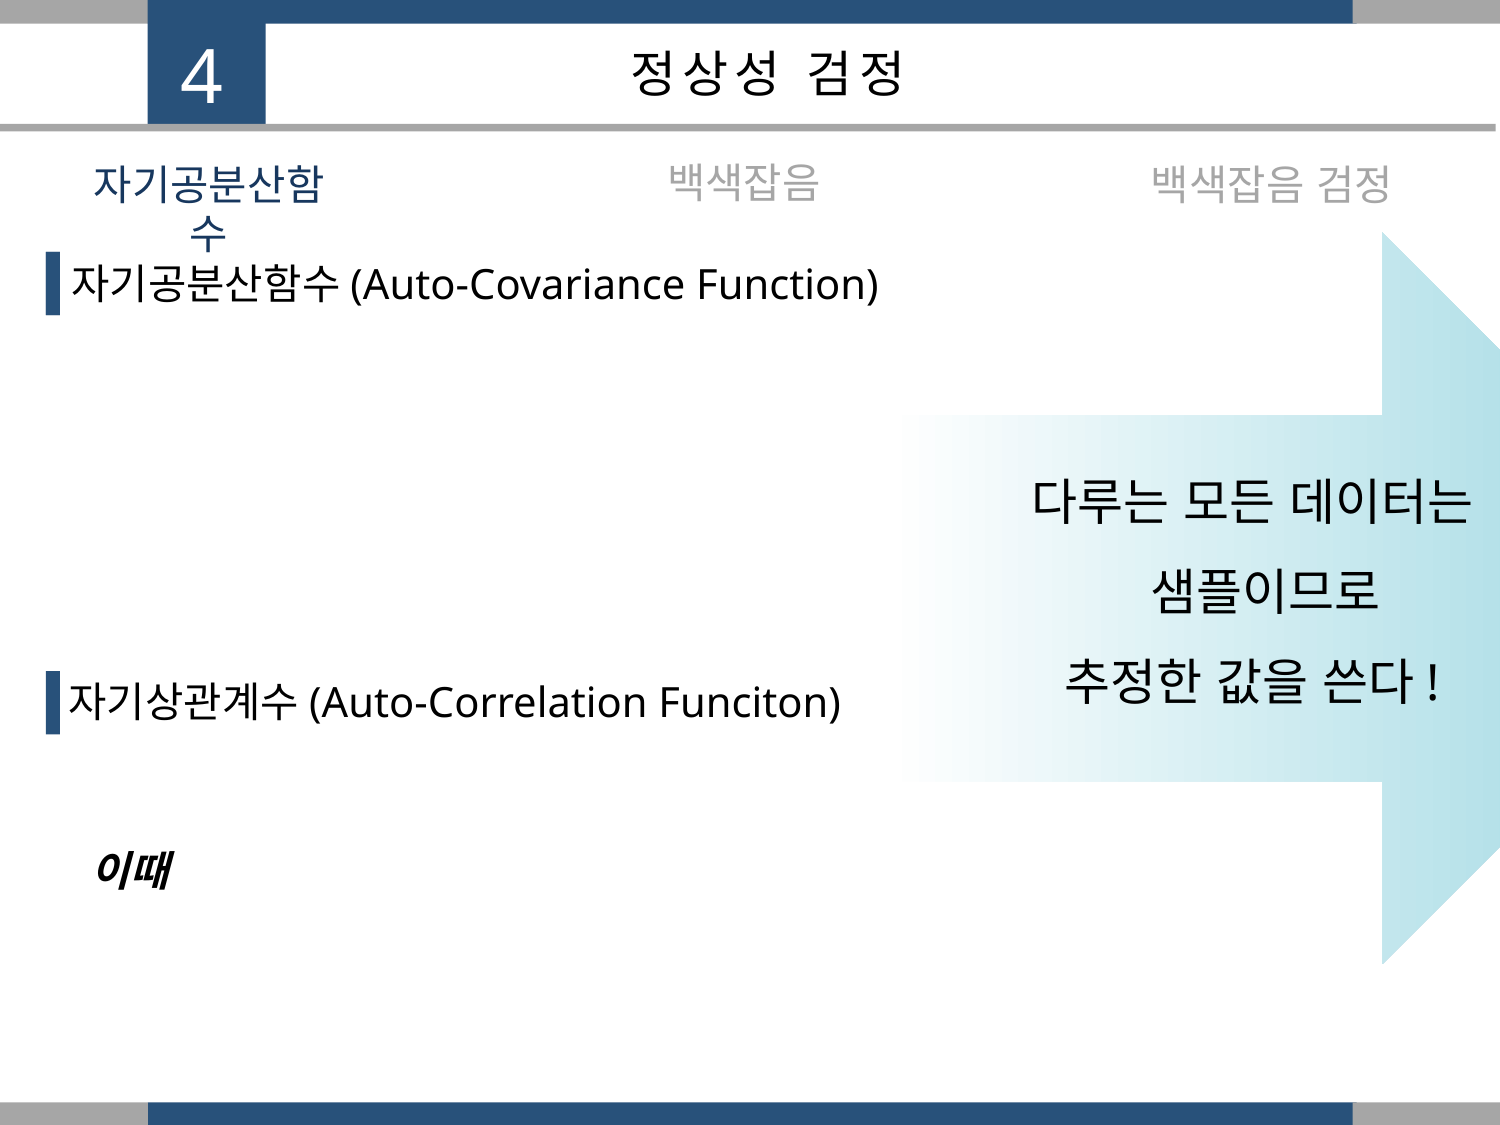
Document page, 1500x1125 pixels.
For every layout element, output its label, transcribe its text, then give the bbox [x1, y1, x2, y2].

text_box [44, 669, 62, 736]
text_box [883, 230, 1500, 433]
text_box 백색잡음 검정 [1124, 151, 1420, 216]
text_box 자기상관계수(Auto-Correlation Funciton) [53, 668, 856, 734]
text_box 4 [136, 21, 267, 127]
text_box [45, 250, 883, 317]
text_box [145, 0, 268, 122]
text_box 정상성 검정 [454, 34, 1081, 110]
text_box [883, 718, 1500, 967]
text_box 백색잡음 [596, 149, 892, 214]
text_box 자기공분산함수 [61, 150, 357, 249]
text_box [0, 122, 1498, 133]
text_box 다루는 모든 데이터는 샘플이므로 추정한 값을 쓴다! [778, 433, 1500, 718]
